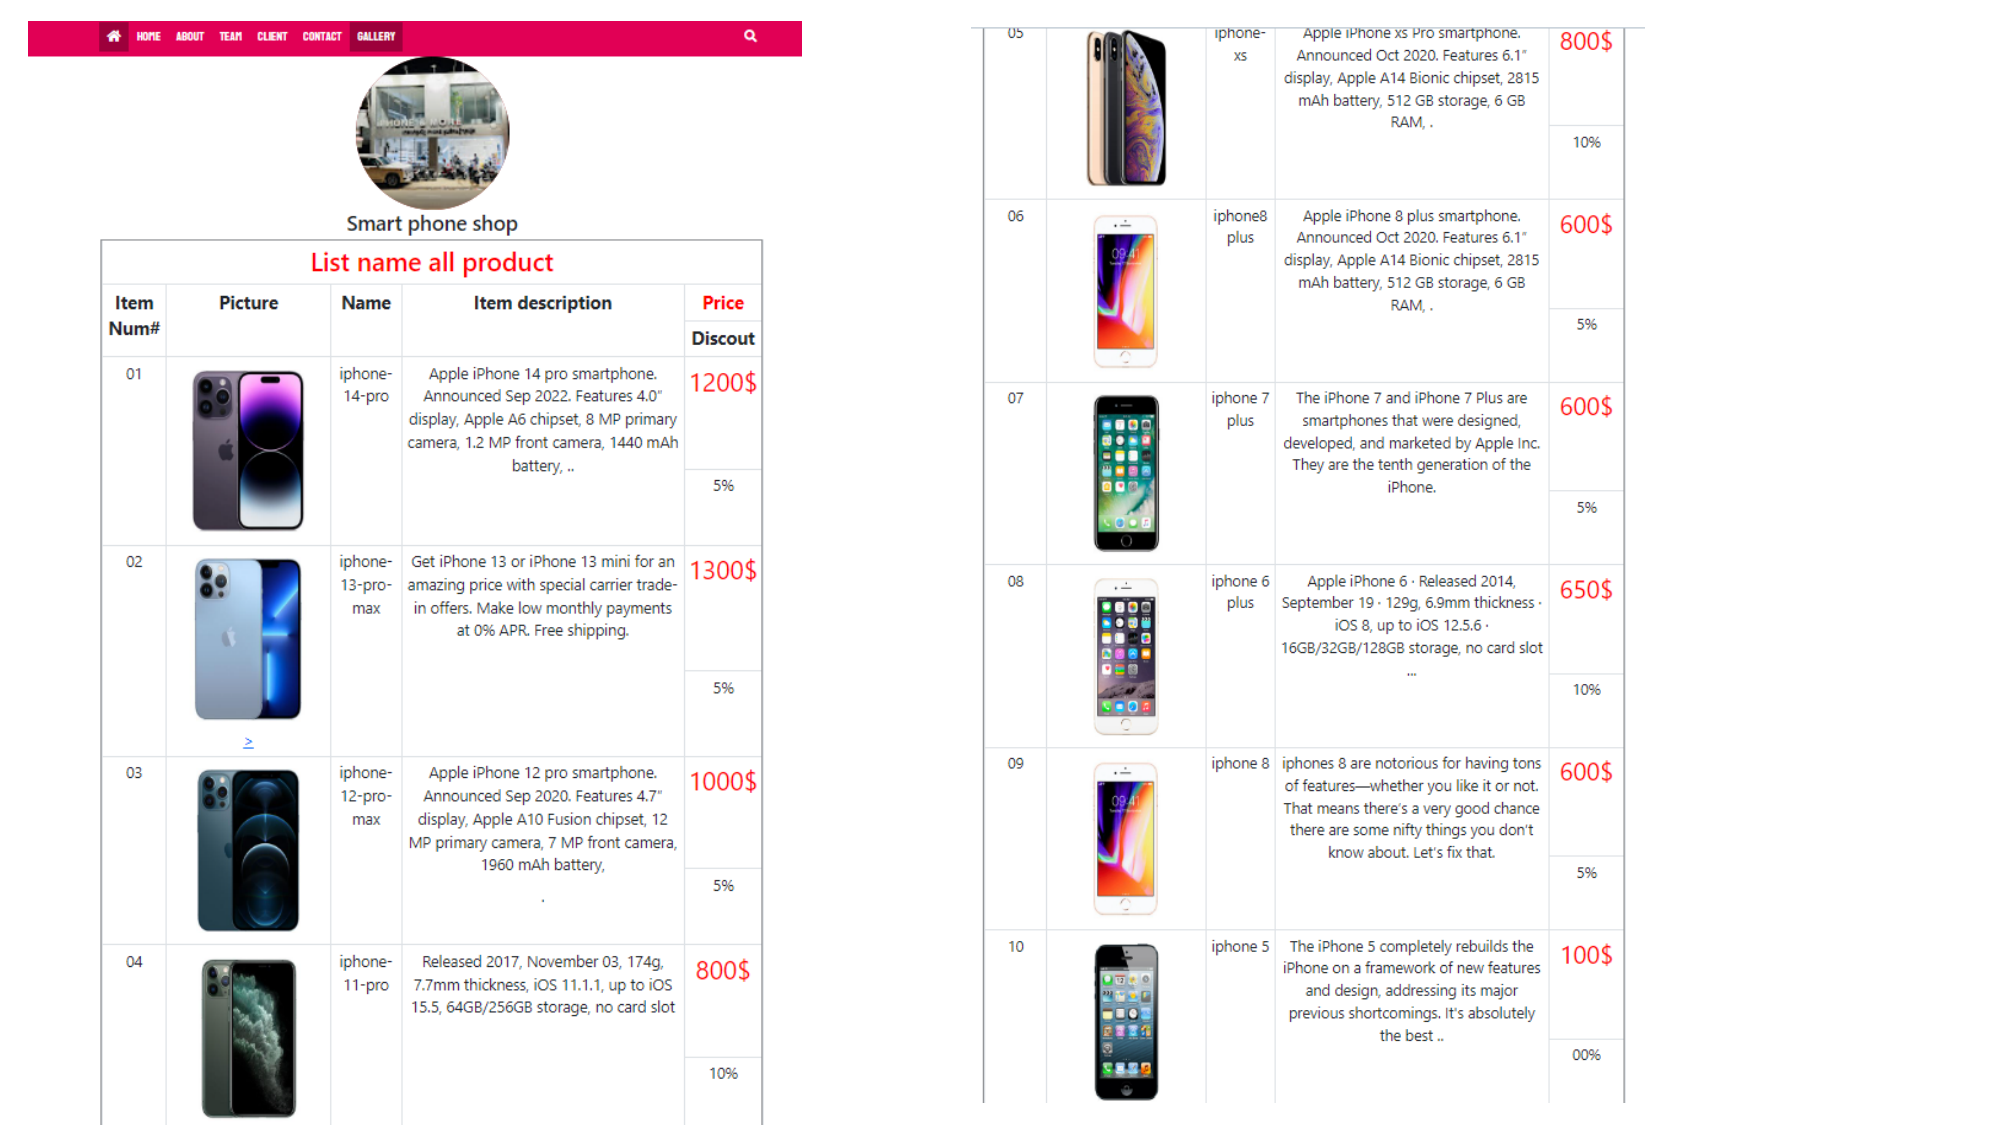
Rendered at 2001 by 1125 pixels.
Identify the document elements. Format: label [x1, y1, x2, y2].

picture [28, 21, 802, 1125]
picture [971, 25, 1645, 1103]
